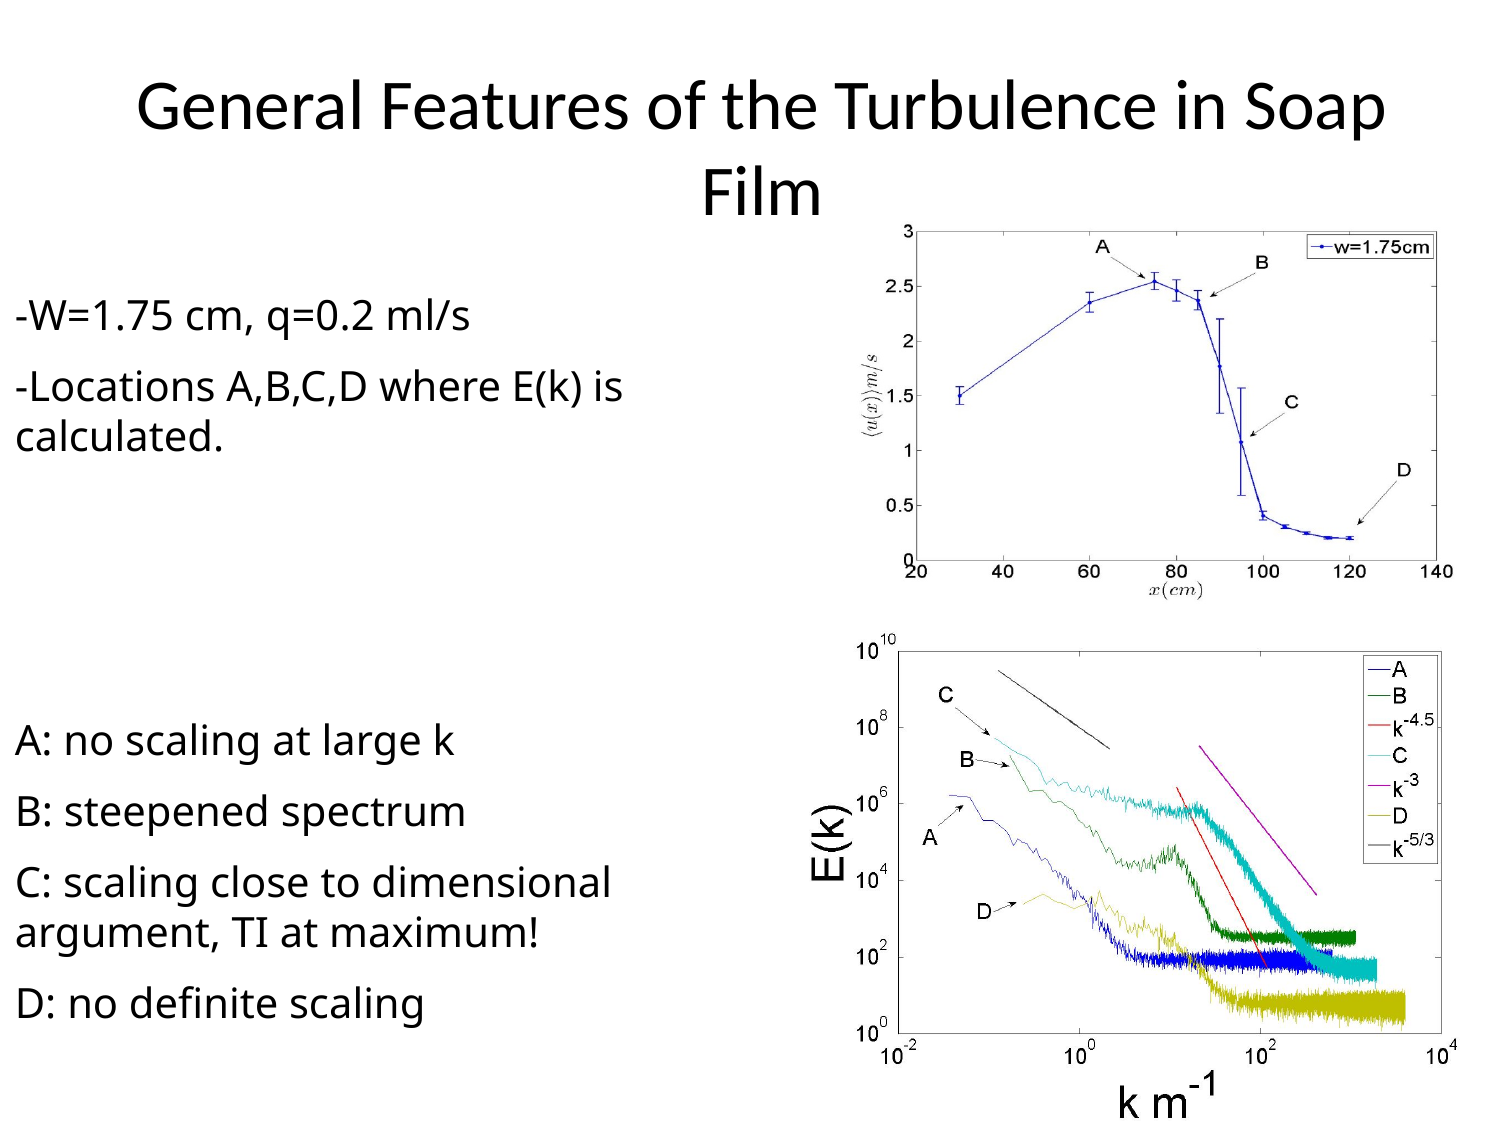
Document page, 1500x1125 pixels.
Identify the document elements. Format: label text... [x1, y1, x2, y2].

text_box -W=1.75 cm, q=0.2 ml/s -Locations A,B,C,D where E(k) is calculated. [0, 281, 800, 468]
text_box A: no scaling at large k B: steepened spectrum C: scaling close to dimensional argument, TI at maximum! D: no definite scaling [0, 706, 794, 1034]
text_box General Features of the Turbulence in Soap Film [87, 50, 1438, 238]
picture [799, 199, 1500, 1125]
